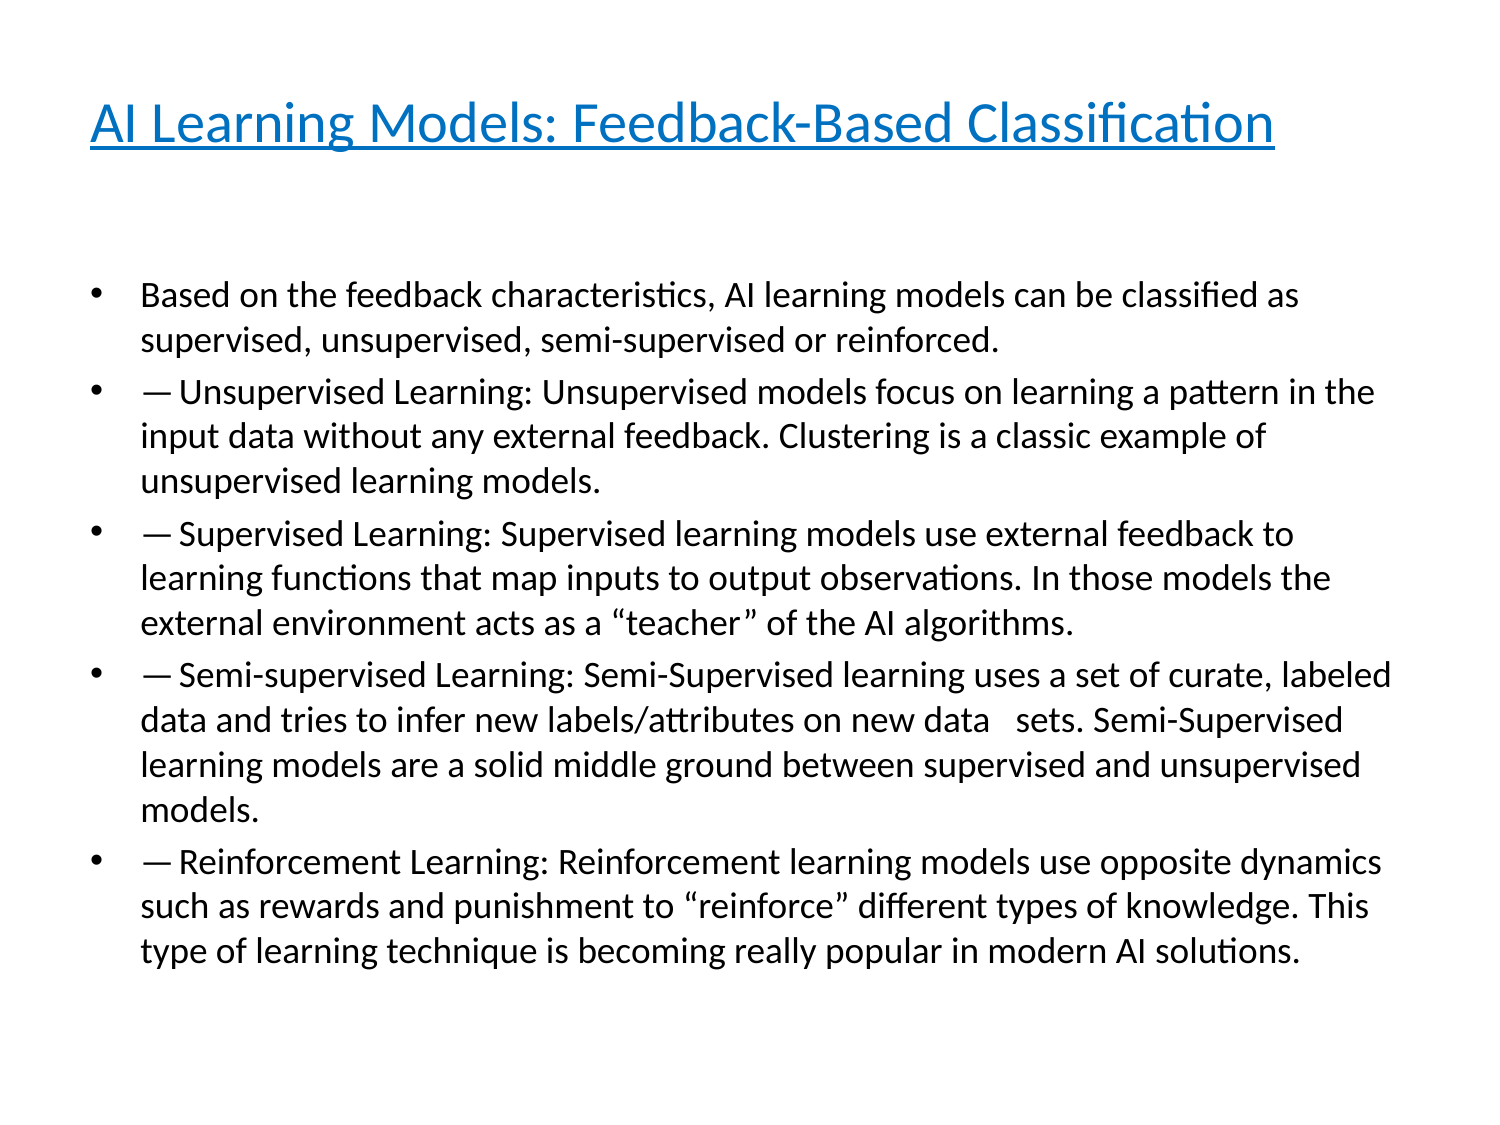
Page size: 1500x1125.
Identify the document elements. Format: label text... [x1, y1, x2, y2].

title AI Learning Models: Feedback-Based Classification [75, 24, 1425, 213]
list Based on the feedback characteristics, AI learning models can be classified as supervised, unsupervised, semi-supervised or reinforced. — Unsupervised Learning: Unsupervised models focus on learning a pattern in the input data without any external feedback. Clustering is a classic example of unsupervised learning models. — Supervised Learning: Supervised learning models use external feedback to learning functions that map inputs to output observations. In those models the external environment acts as a “teacher” of the AI algorithms. — Semi-supervised Learning: Semi-Supervised learning uses a set of curate, labeled data and tries to infer new labels/attributes on new data sets. Semi-Supervised learning models are a solid middle ground between supervised and unsupervised models. — Reinforcement Learning: Reinforcement learning models use opposite dynamics such as rewards and punishment to “reinforce” different types of knowledge. This type of learning technique is becoming really popular in modern AI solutions. [75, 262, 1425, 1005]
